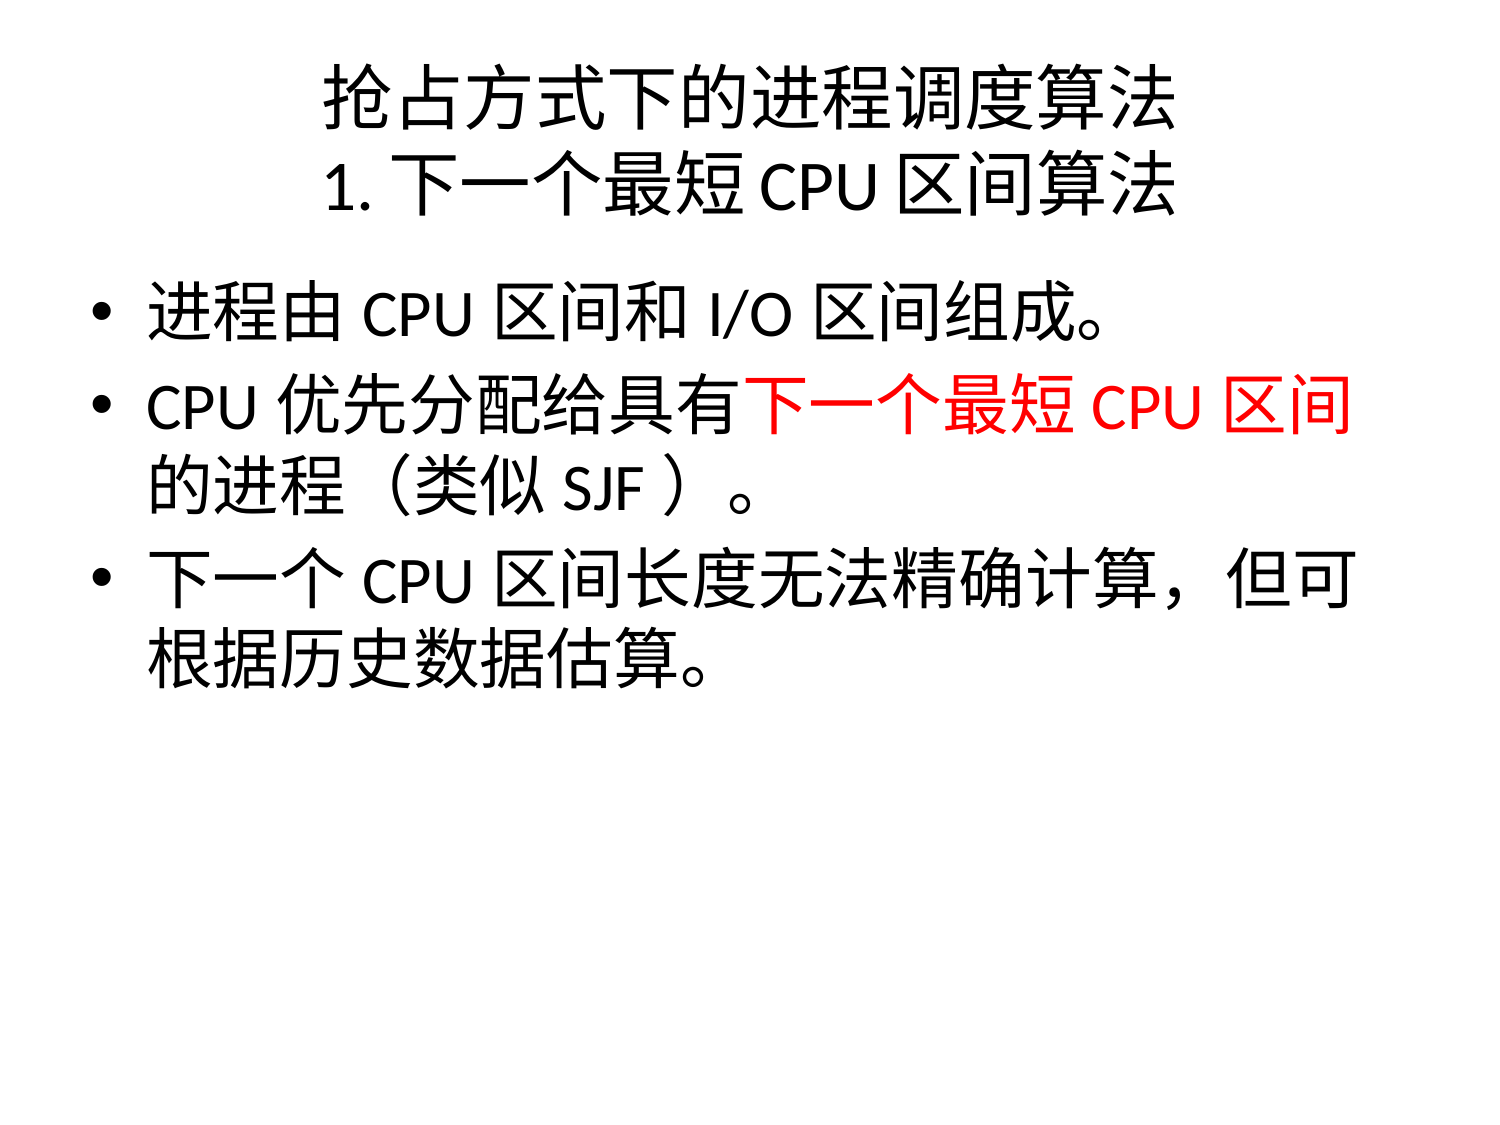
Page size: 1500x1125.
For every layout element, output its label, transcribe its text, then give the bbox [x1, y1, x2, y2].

title 抢占方式下的进程调度算法 1.下一个最短CPU区间算法 [75, 45, 1425, 233]
list 进程由CPU区间和I/O区间组成。 CPU优先分配给具有下一个最短CPU区间的进程（类似SJF）。 下一个CPU区间长度无法精确计算，但可根据历史数据估算。 [75, 262, 1425, 1005]
